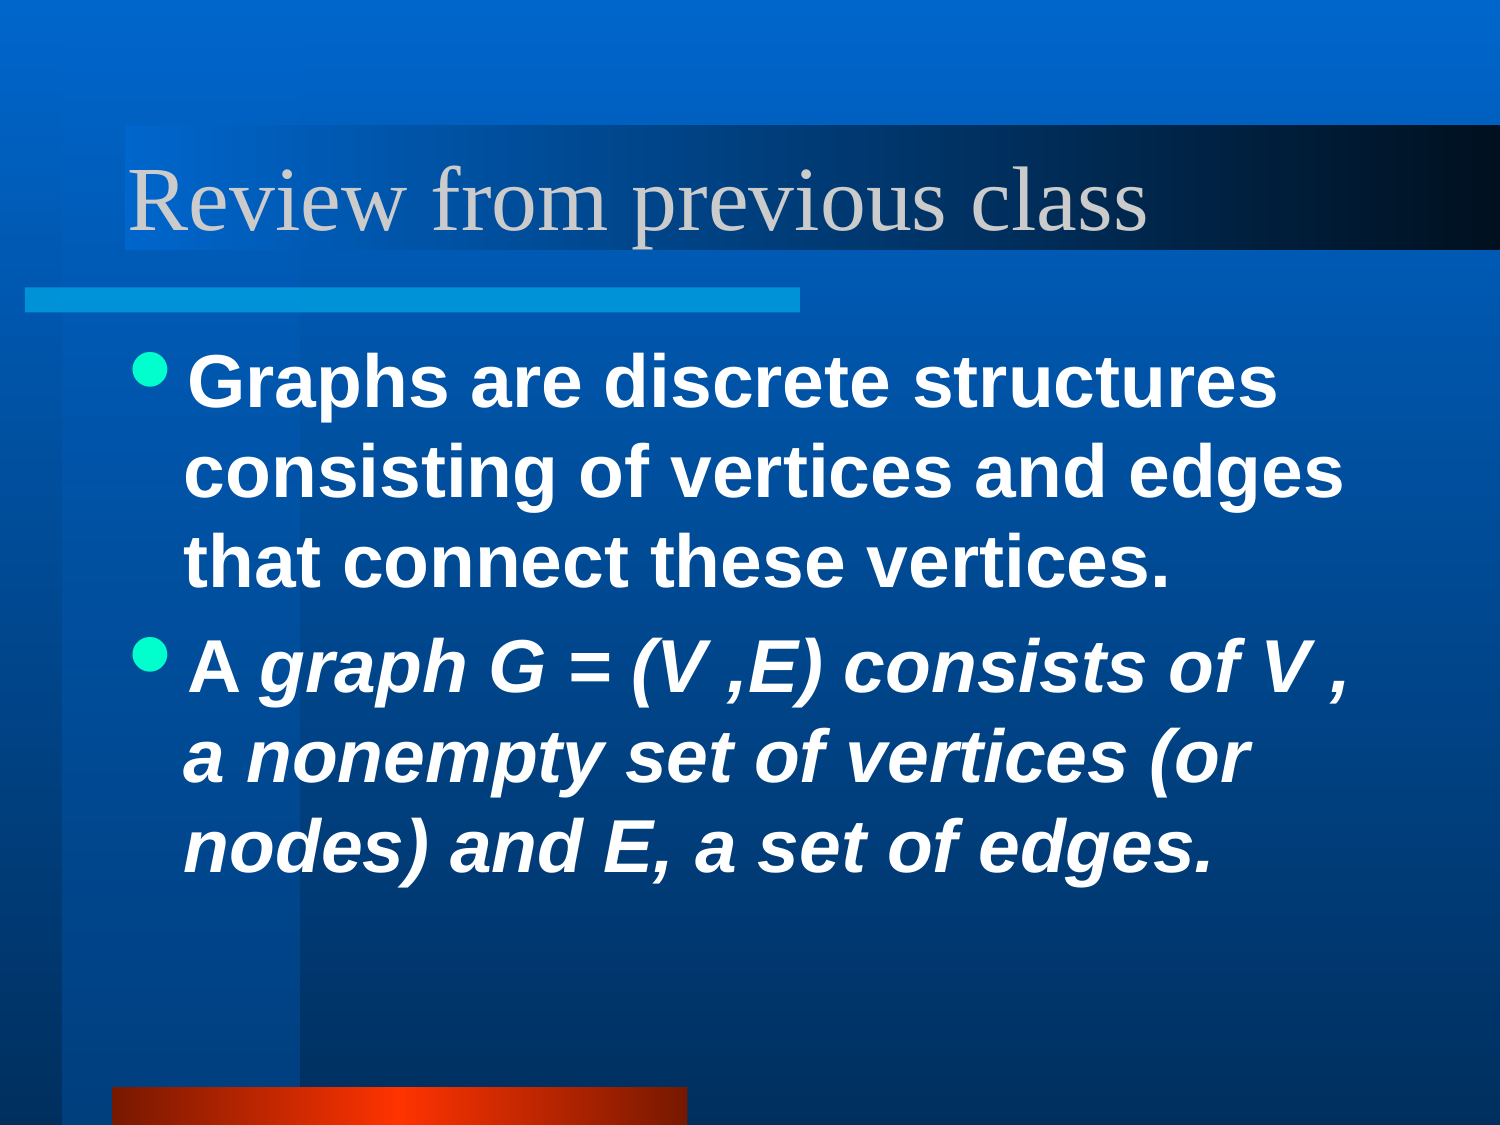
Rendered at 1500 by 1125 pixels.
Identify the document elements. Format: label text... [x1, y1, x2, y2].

list Graphs are discrete structures consisting of vertices and edges that connect these vertices. A graph G = (V ,E) consists of V , a nonempty set of vertices (or nodes) and E, a set of edges. [112, 324, 1388, 1000]
title Review from previous class [112, 99, 1388, 288]
